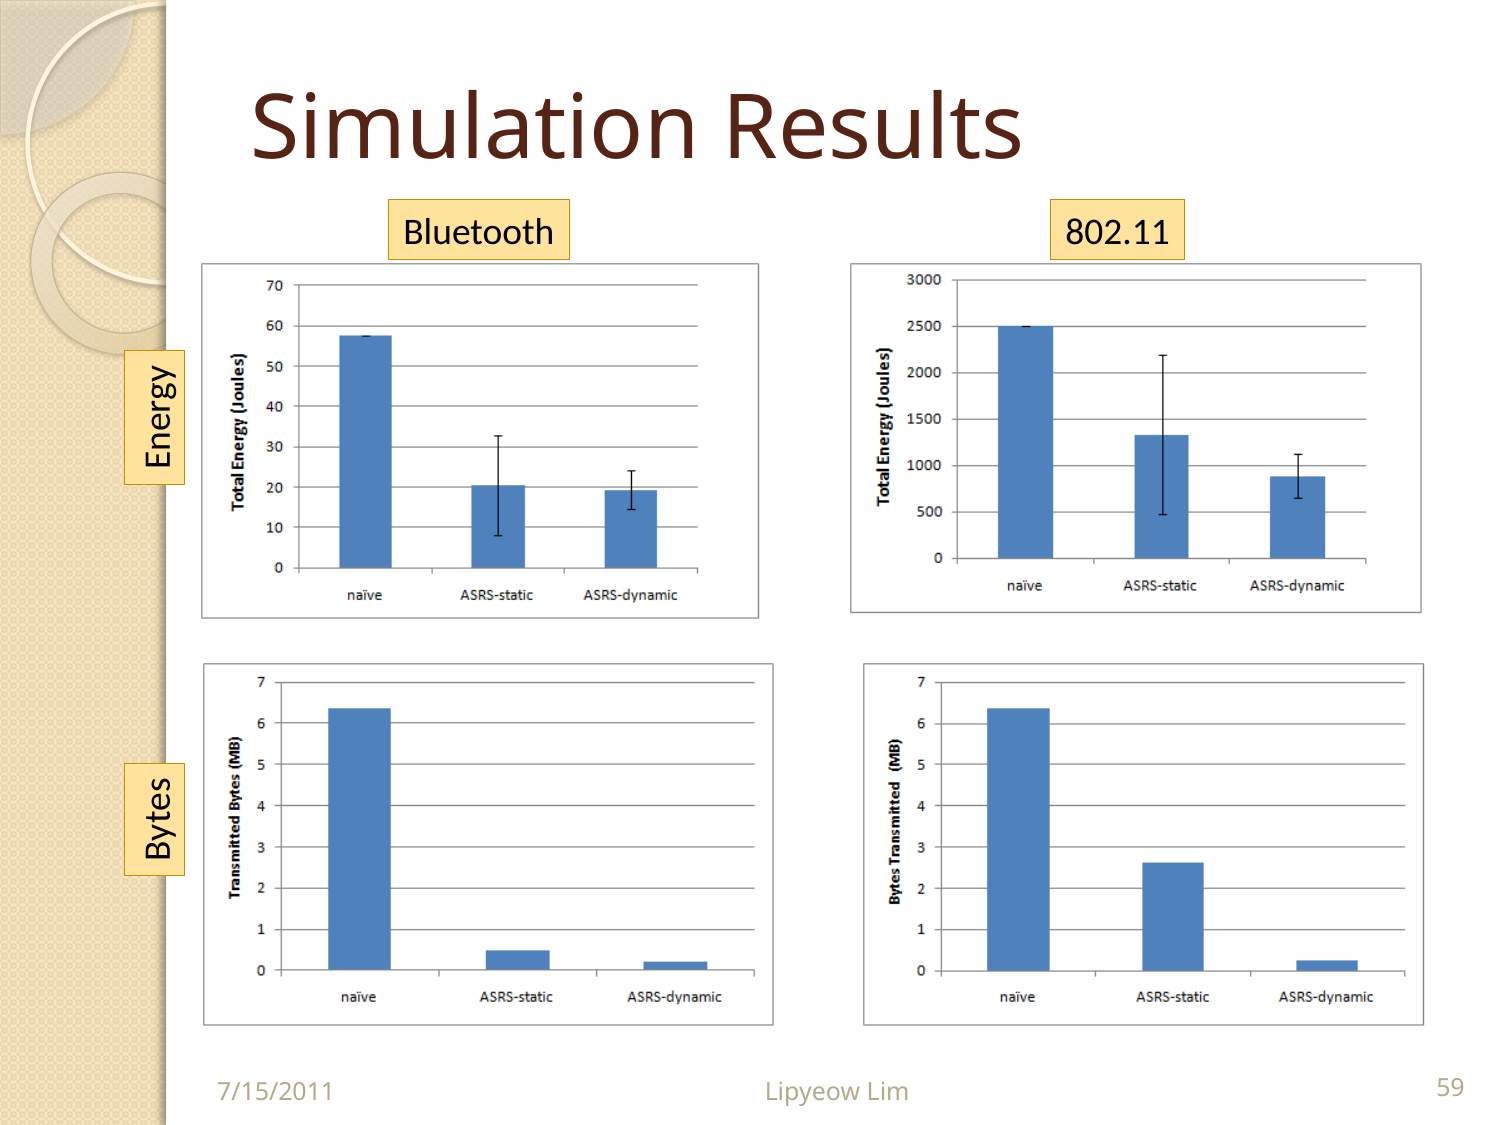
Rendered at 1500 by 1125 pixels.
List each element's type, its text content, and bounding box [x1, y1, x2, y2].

text_box Bytes [124, 763, 185, 876]
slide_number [162, 1034, 350, 1113]
text_box Bluetooth [388, 199, 570, 259]
text_box 802.11 [1050, 199, 1185, 259]
picture [849, 262, 1423, 627]
title Simulation Results [235, 45, 1466, 200]
picture [862, 662, 1428, 1027]
footer Lipyeow Lim [750, 1034, 1225, 1113]
slide_number 59 [1413, 1034, 1488, 1113]
picture [202, 662, 776, 1027]
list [199, 262, 764, 626]
text_box Energy [124, 350, 185, 485]
